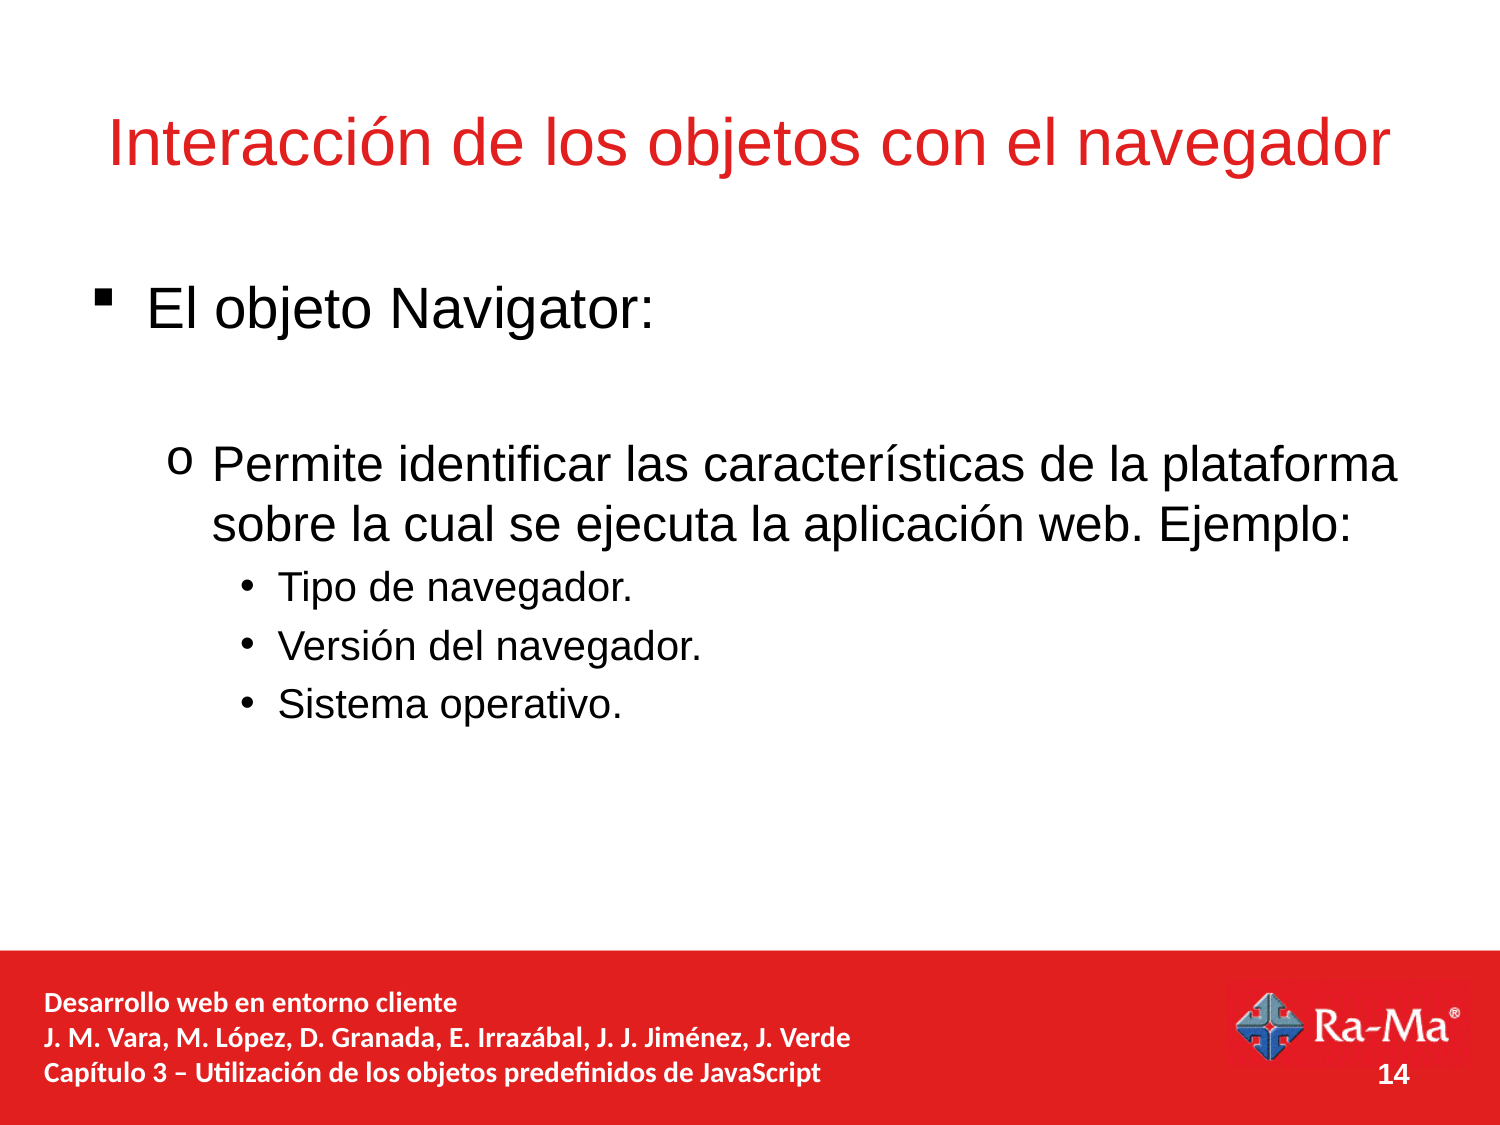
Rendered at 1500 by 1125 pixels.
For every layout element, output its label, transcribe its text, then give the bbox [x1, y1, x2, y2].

slide_number 14 [1074, 1042, 1425, 1103]
title Interacción de los objetos con el navegador [75, 45, 1425, 233]
list El objeto Navigator: Permite identificar las características de la plataforma sobre la cual se ejecuta la aplicación web. Ejemplo: Tipo de navegador. Versión del navegador. Sistema operativo. [75, 262, 1425, 929]
footer Desarrollo web en entorno cliente J. M. Vara, M. López, D. Granada, E. Irrazábal, J. J. Jiménez, J. Verde Capítulo 3 – Utilización de los objetos predefinidos de JavaScript [29, 975, 1058, 1099]
picture [0, 0, 1500, 1125]
